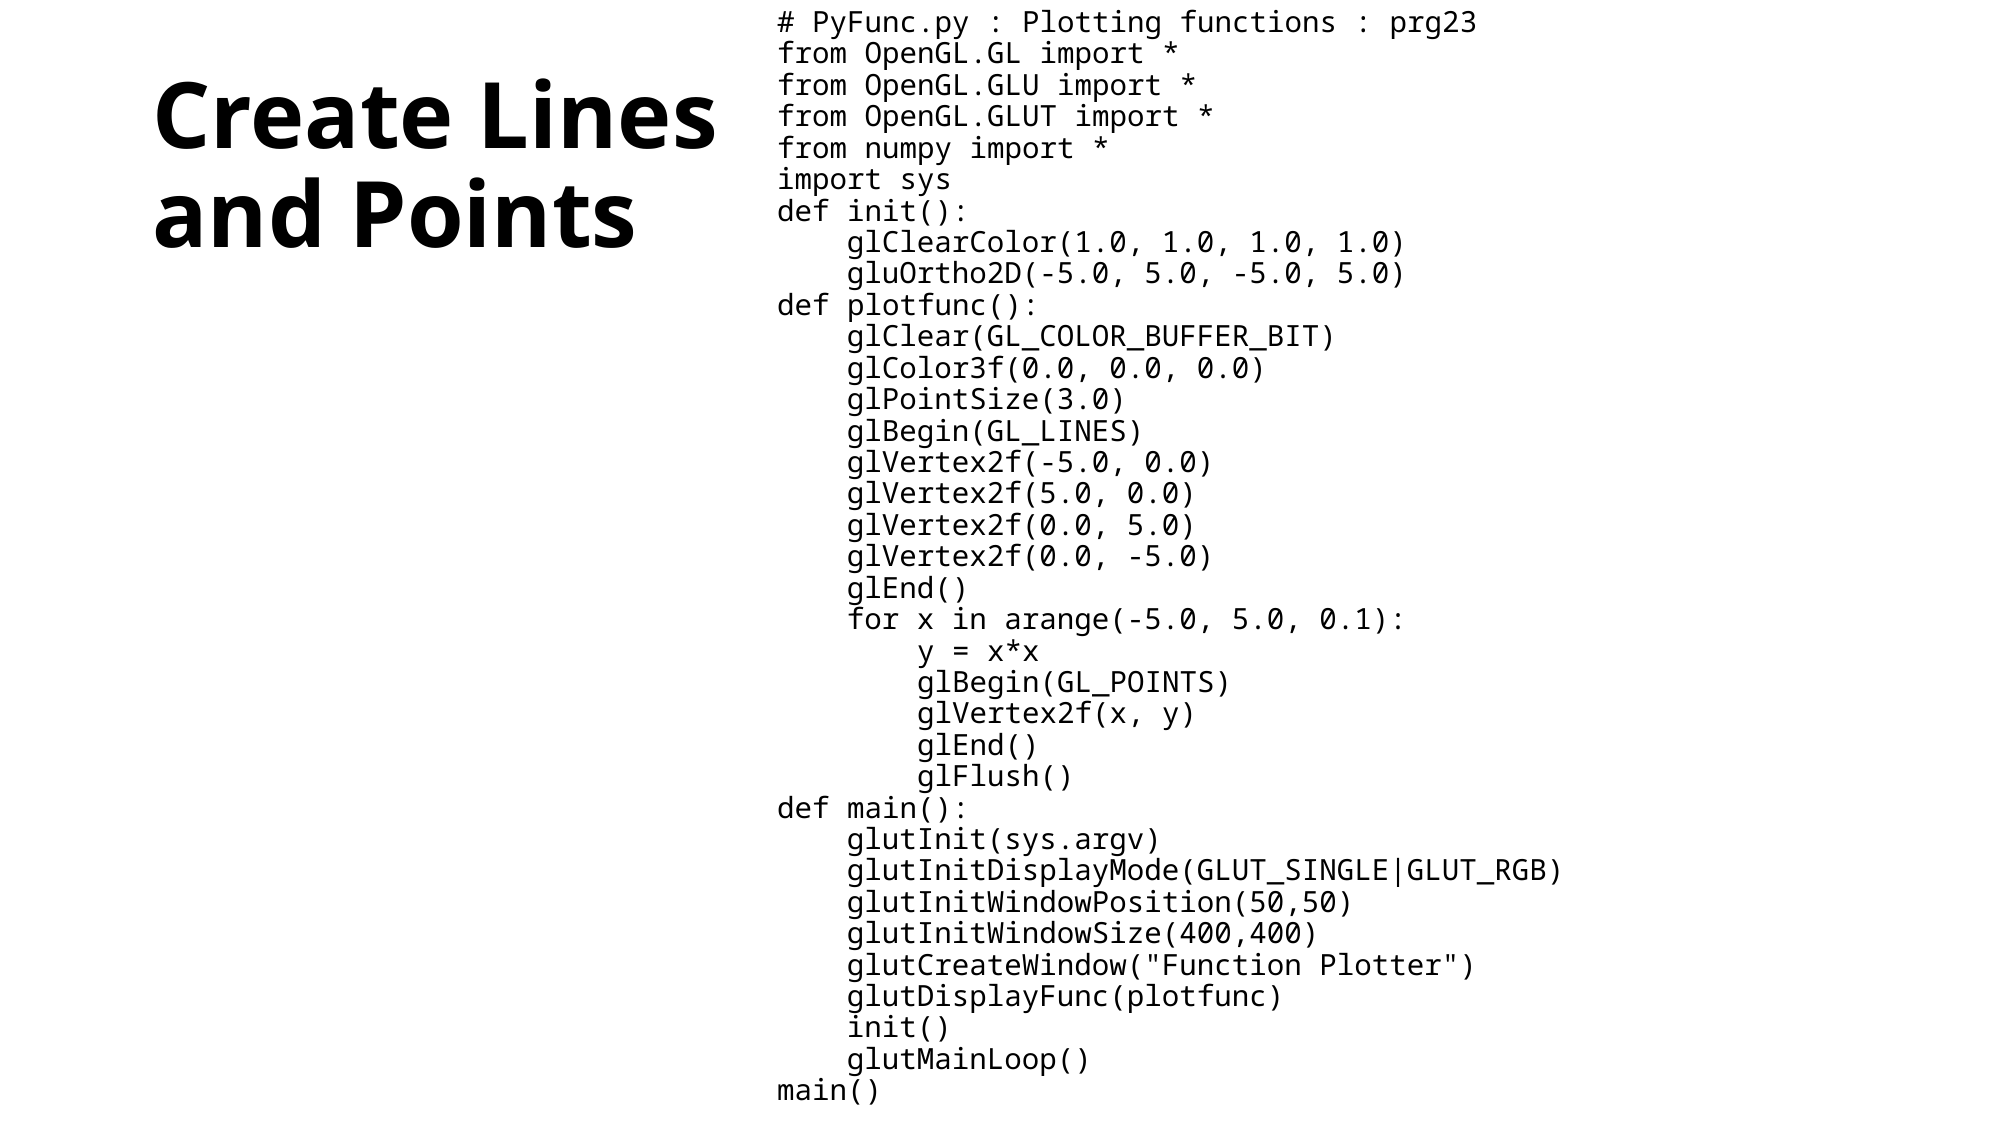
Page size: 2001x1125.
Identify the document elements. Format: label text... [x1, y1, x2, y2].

title Create Lines and Points [137, 59, 761, 278]
list # PyFunc.py : Plotting functions : prg23 from OpenGL.GL import * from OpenGL.GLU import * from OpenGL.GLUT import * from numpy import * import sys def init(): glClearColor(1.0, 1.0, 1.0, 1.0) gluOrtho2D(-5.0, 5.0, -5.0, 5.0) def plotfunc(): glClear(GL_COLOR_BUFFER_BIT) glColor3f(0.0, 0.0, 0.0) glPointSize(3.0) glBegin(GL_LINES) glVertex2f(-5.0, 0.0) glVertex2f(5.0, 0.0) glVertex2f(0.0, 5.0) glVertex2f(0.0, -5.0) glEnd() for x in arange(-5.0, 5.0, 0.1): y = x*x glBegin(GL_POINTS) glVertex2f(x, y) glEnd() glFlush() def main(): glutInit(sys.argv) glutInitDisplayMode(GLUT_SINGLE|GLUT_RGB) glutInitWindowPosition(50,50) glutInitWindowSize(400,400) glutCreateWindow("Function Plotter") glutDisplayFunc(plotfunc) init() glutMainLoop() main() [761, 0, 1921, 1125]
